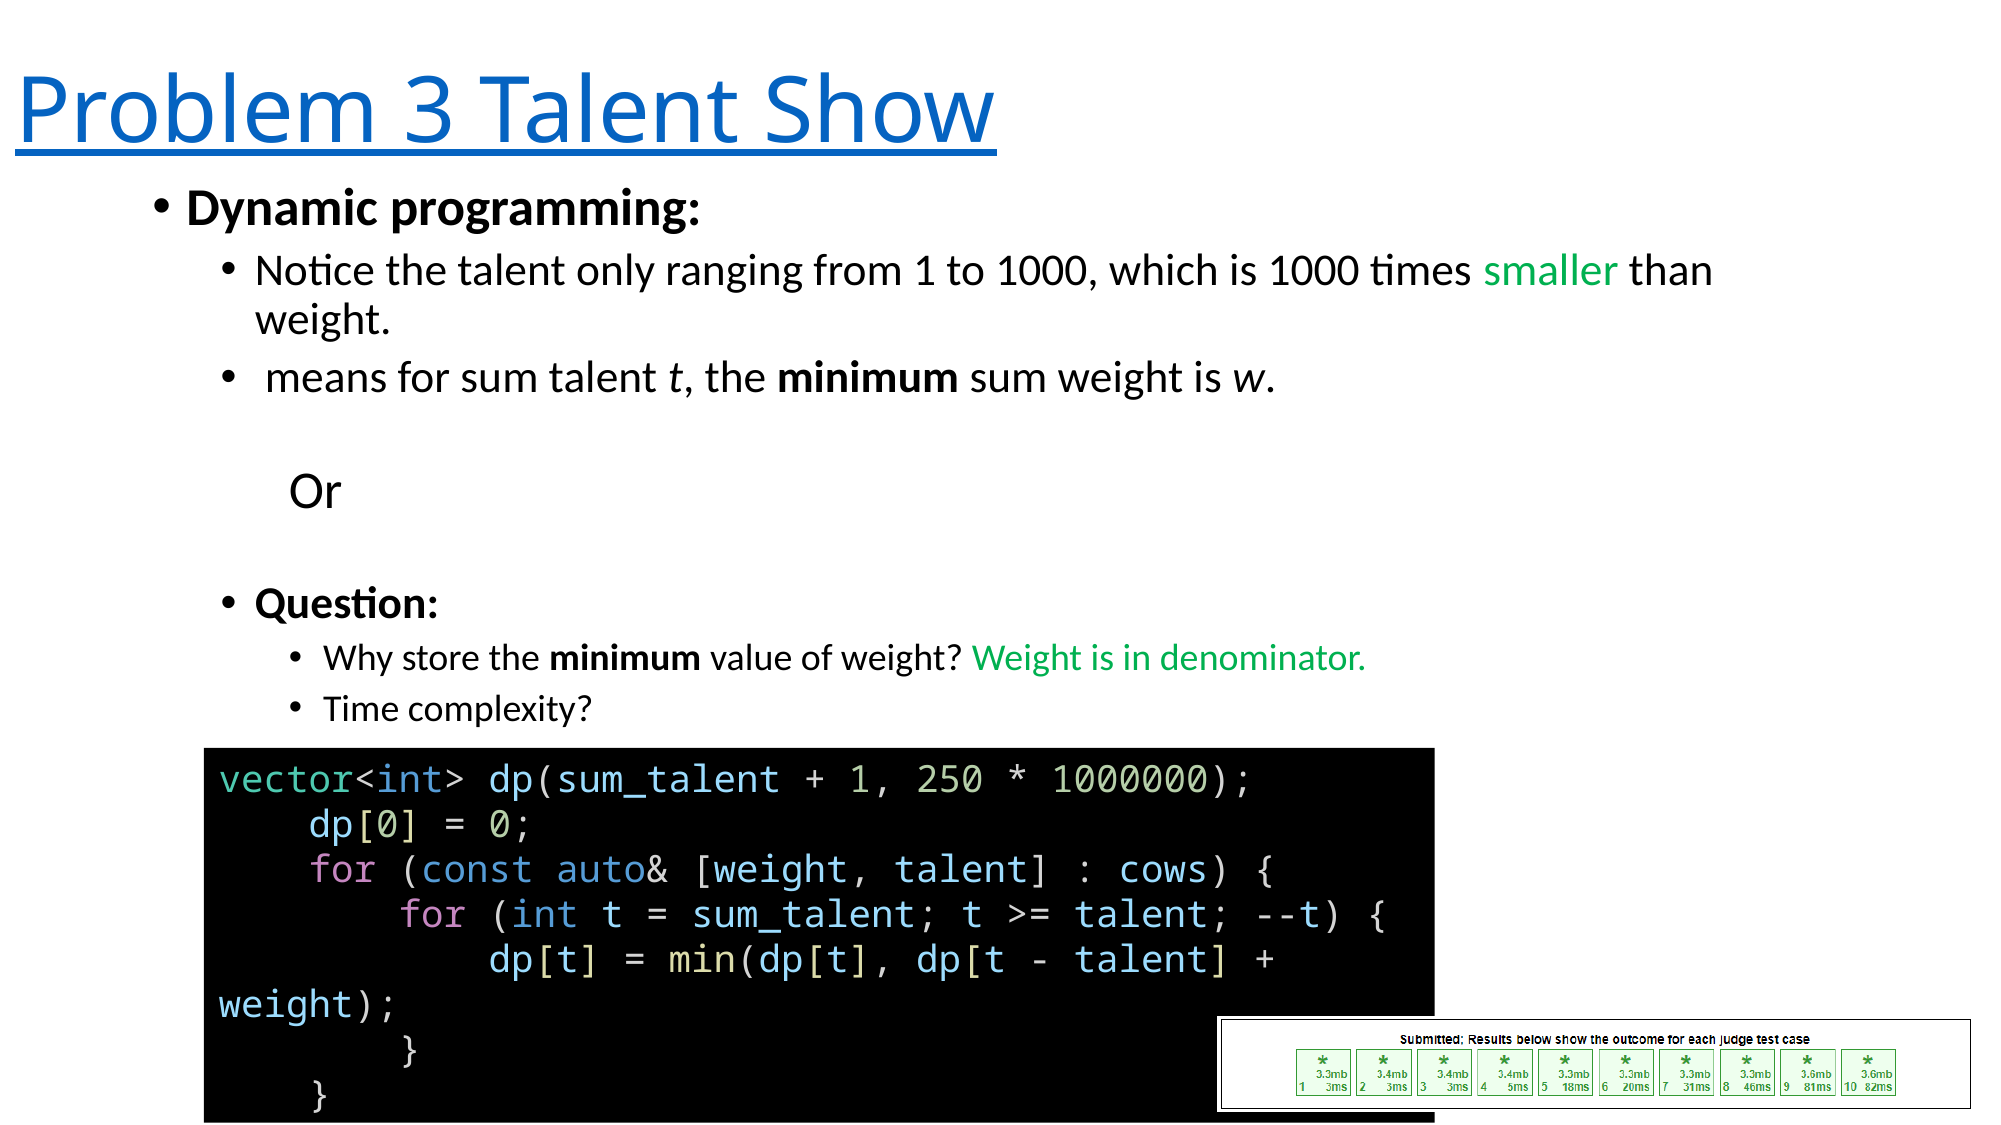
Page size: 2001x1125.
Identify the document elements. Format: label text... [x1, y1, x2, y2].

text_box vector<int> dp(sum_talent + 1, 250 * 1000000); dp[0] = 0; for (const auto& [weight, talent] : cows) { for (int t = sum_talent; t >= talent; --t) { dp[t] = min(dp[t], dp[t - talent] + weight); } } [203, 747, 1435, 1123]
title Problem 3 Talent Show [0, 0, 1725, 218]
picture [1217, 1016, 1974, 1112]
